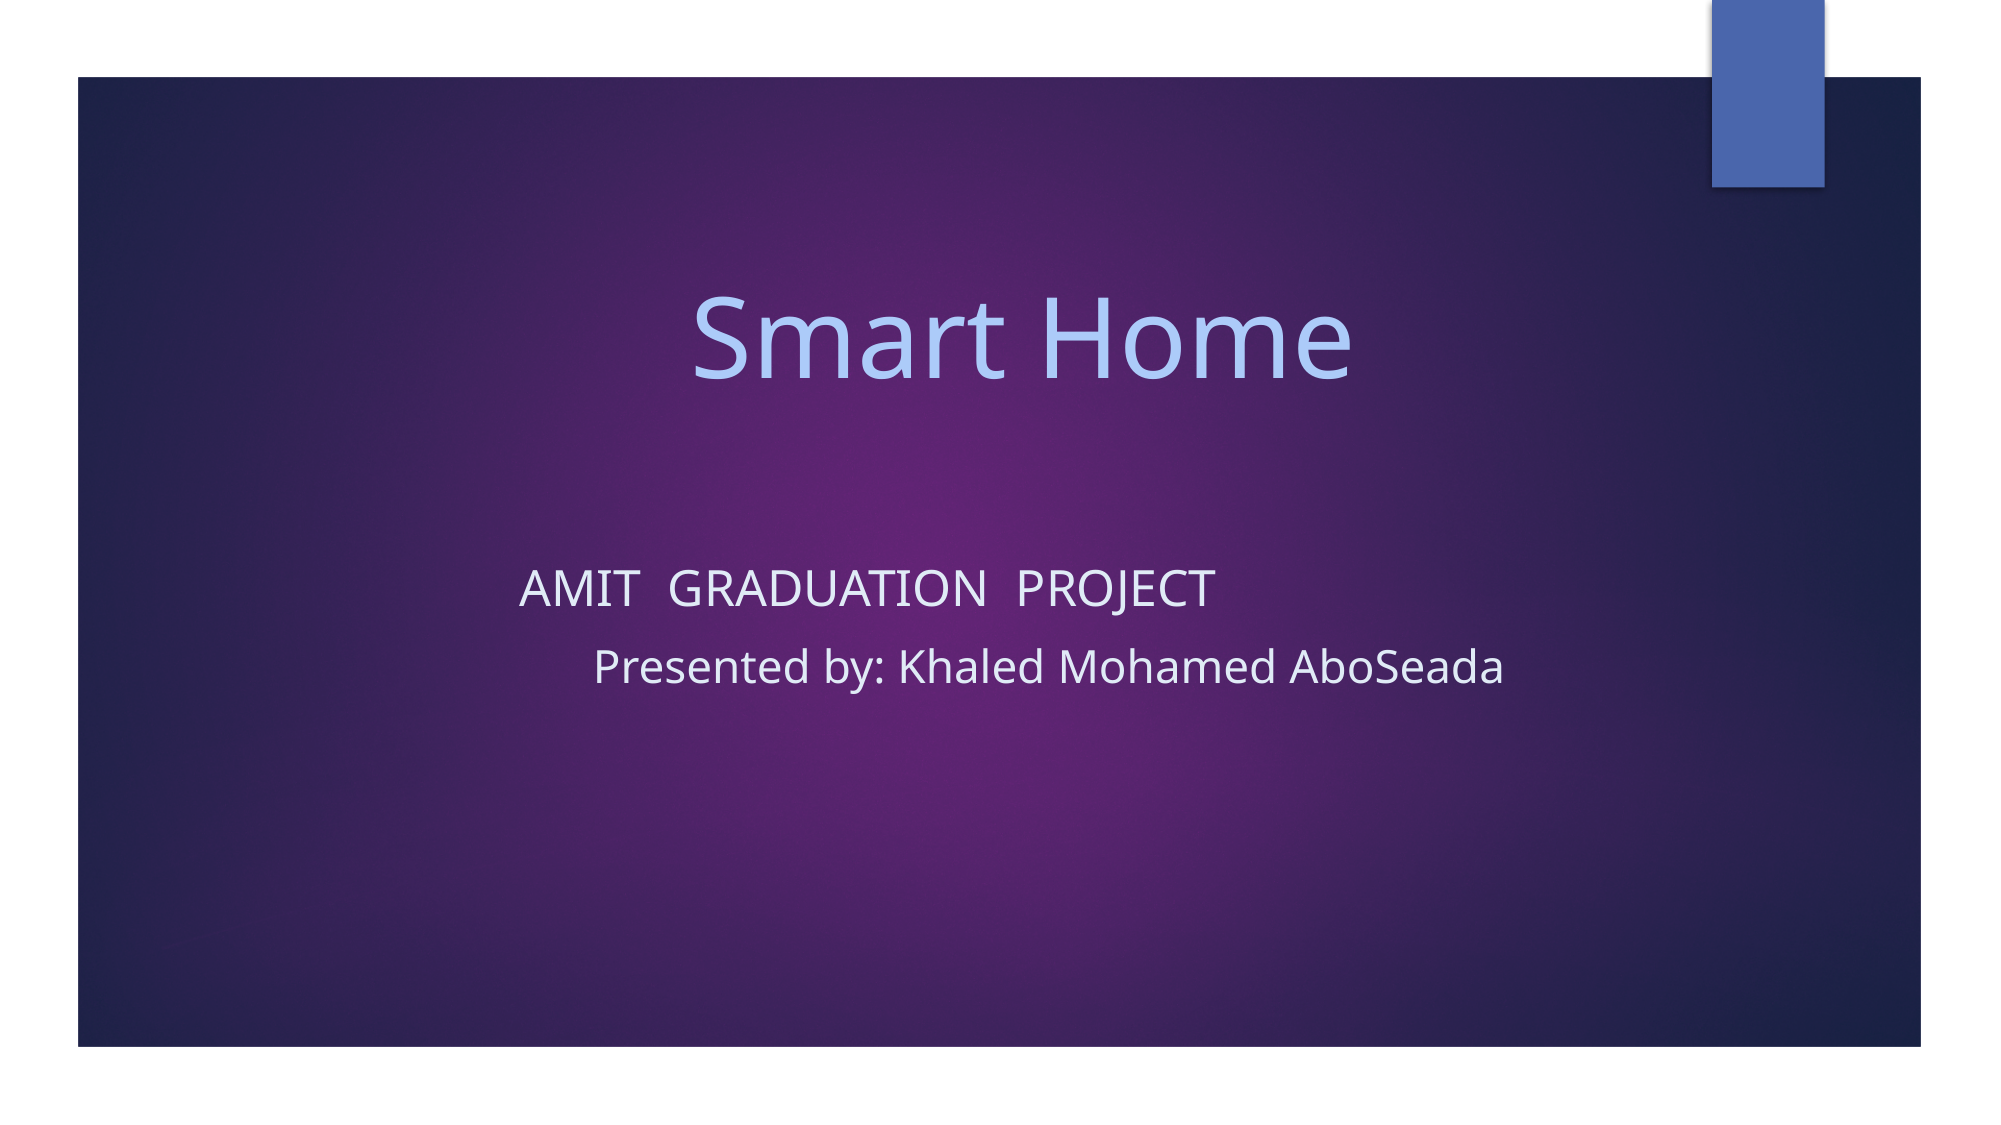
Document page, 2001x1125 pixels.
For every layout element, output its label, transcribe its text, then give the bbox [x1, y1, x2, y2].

subtitle AMIT Graduation Project Presented by: Khaled Mohamed AboSeada [491, 549, 1682, 719]
title Smart Home [131, 112, 1887, 544]
